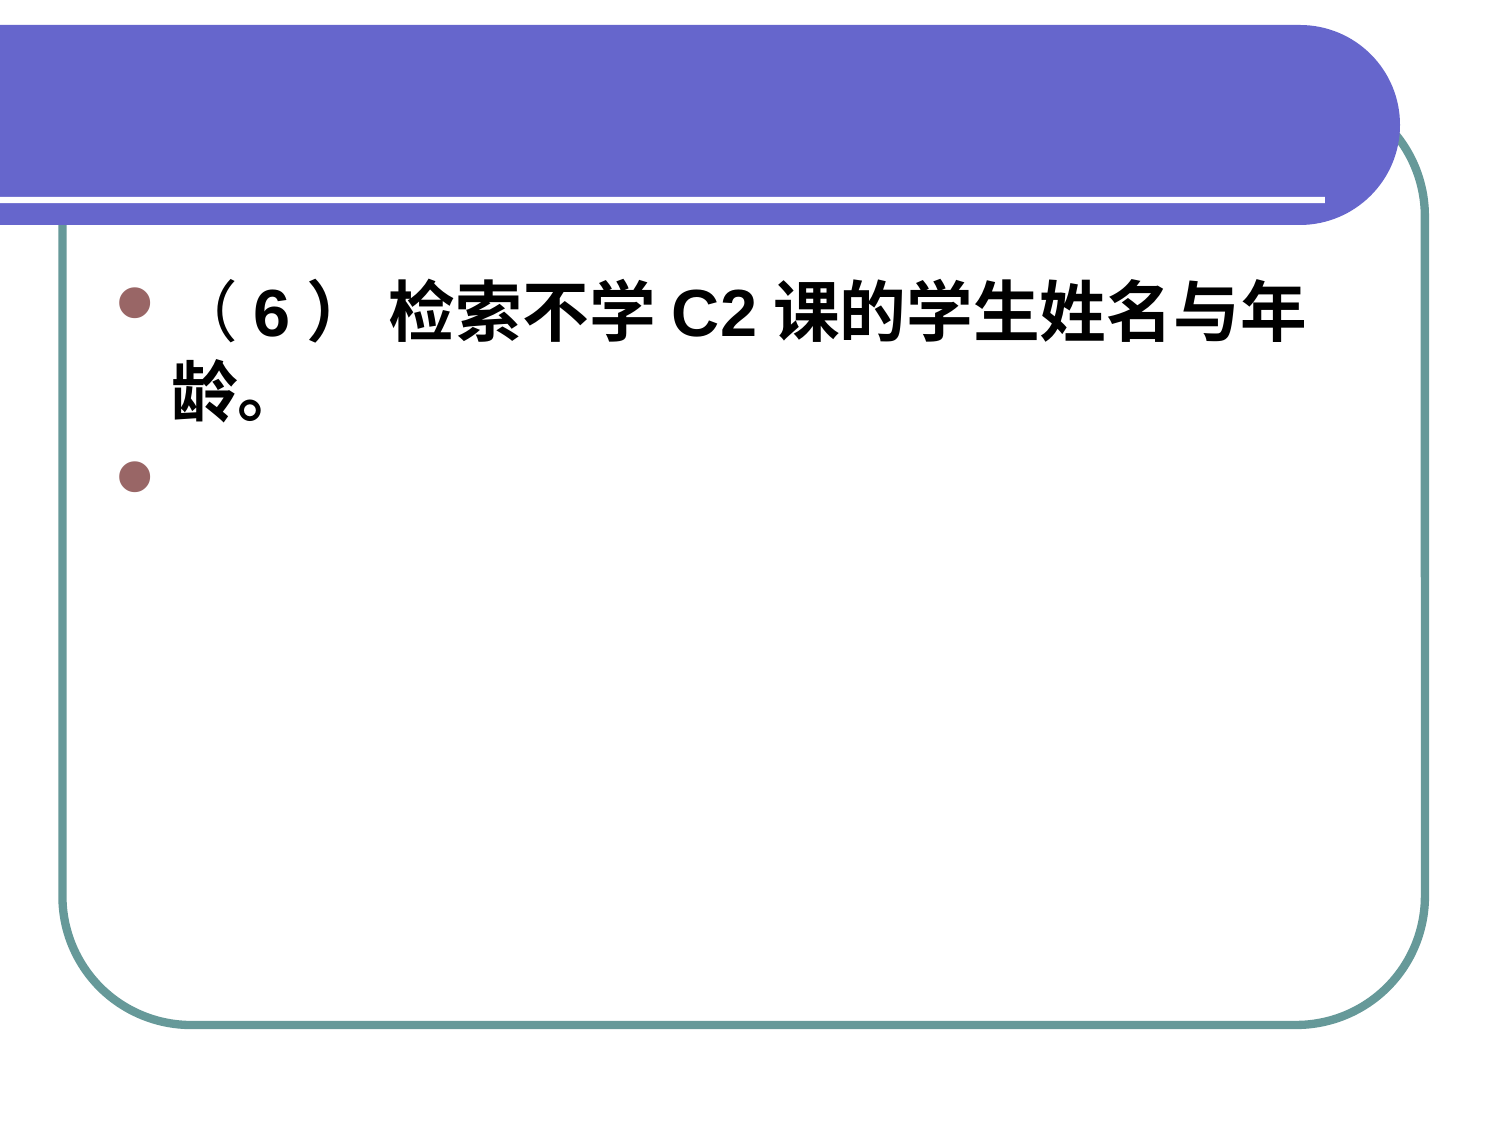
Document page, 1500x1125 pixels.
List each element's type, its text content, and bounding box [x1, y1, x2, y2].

list （6） 检索不学C2课的学生姓名与年龄。 [99, 262, 1401, 988]
